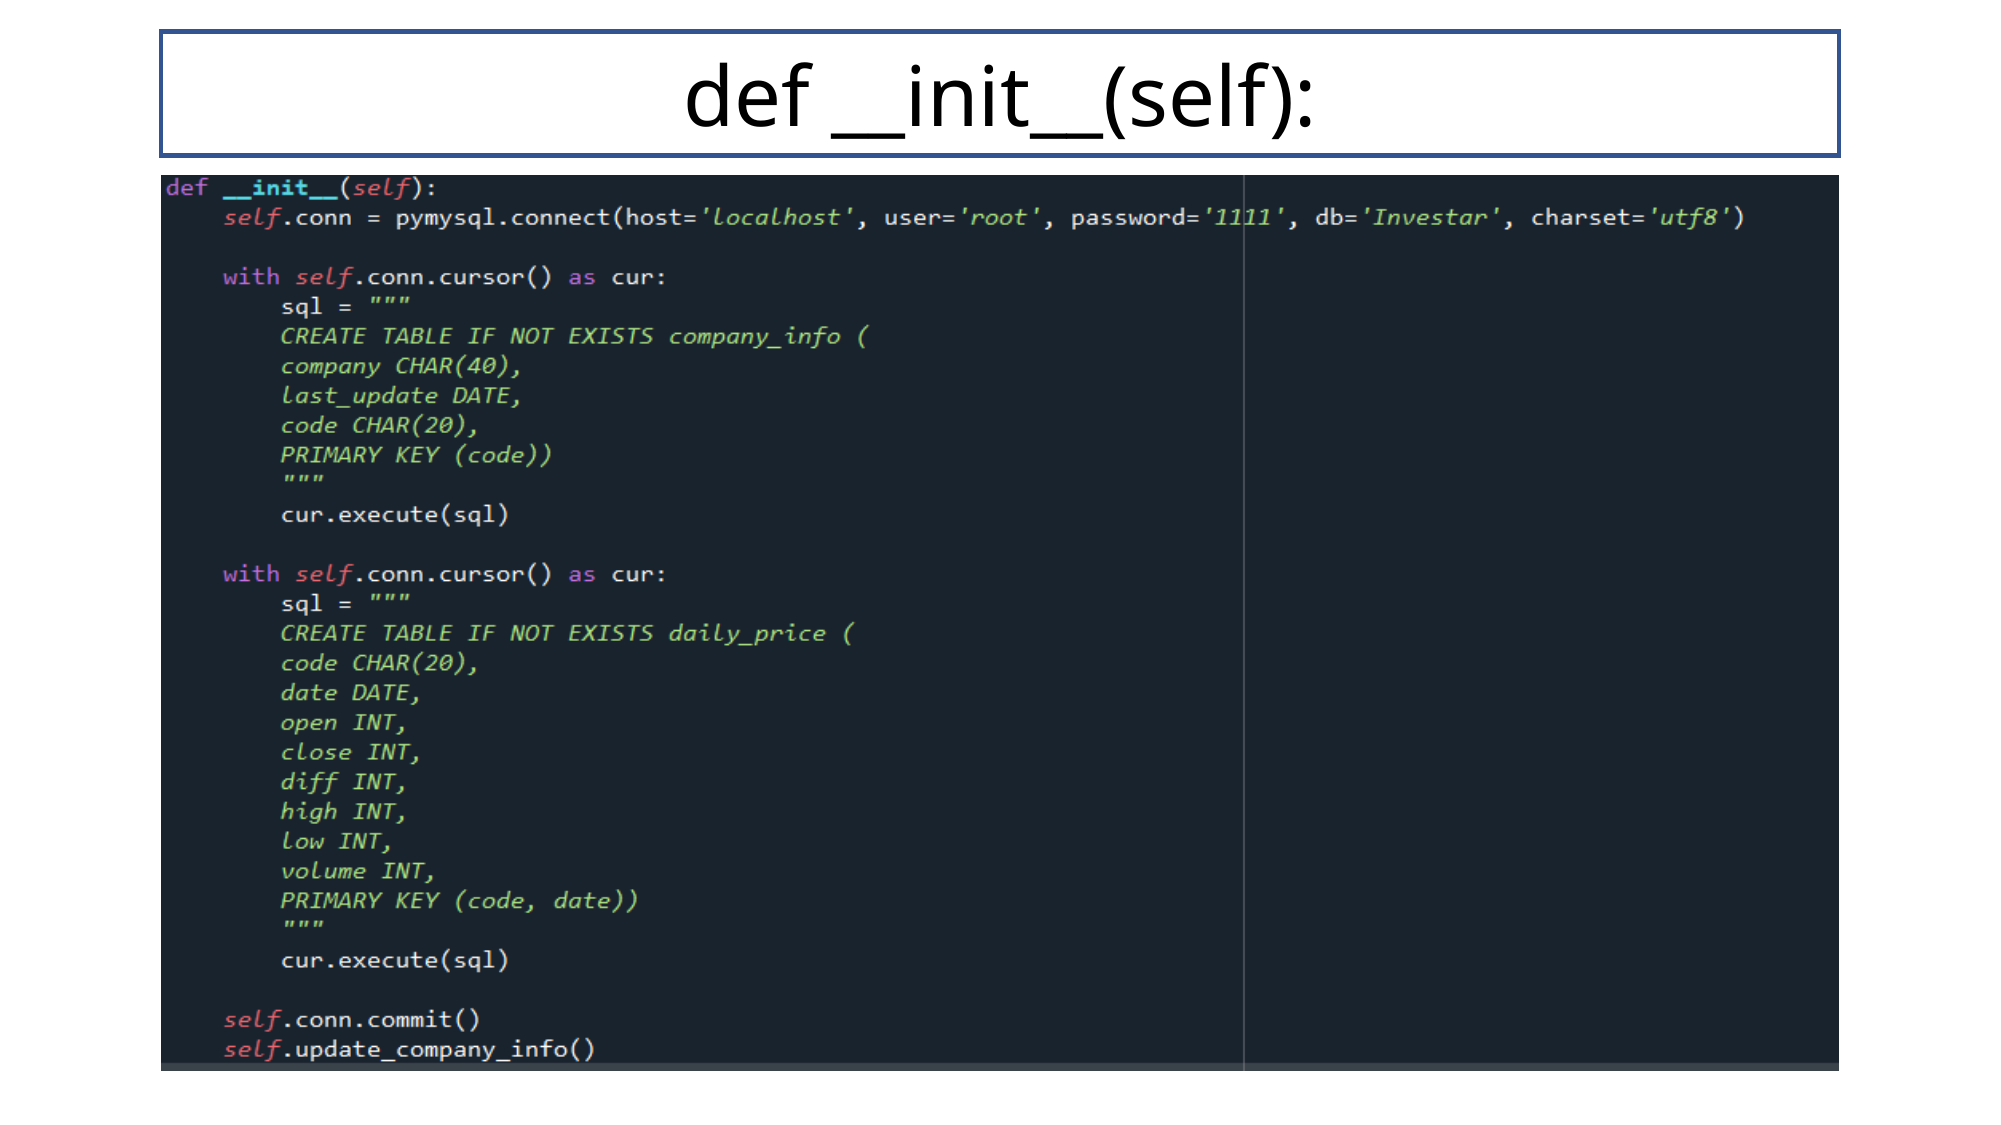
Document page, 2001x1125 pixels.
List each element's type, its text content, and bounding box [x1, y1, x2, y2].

text_box def __init__(self): [160, 30, 1840, 156]
picture [161, 175, 1839, 1072]
